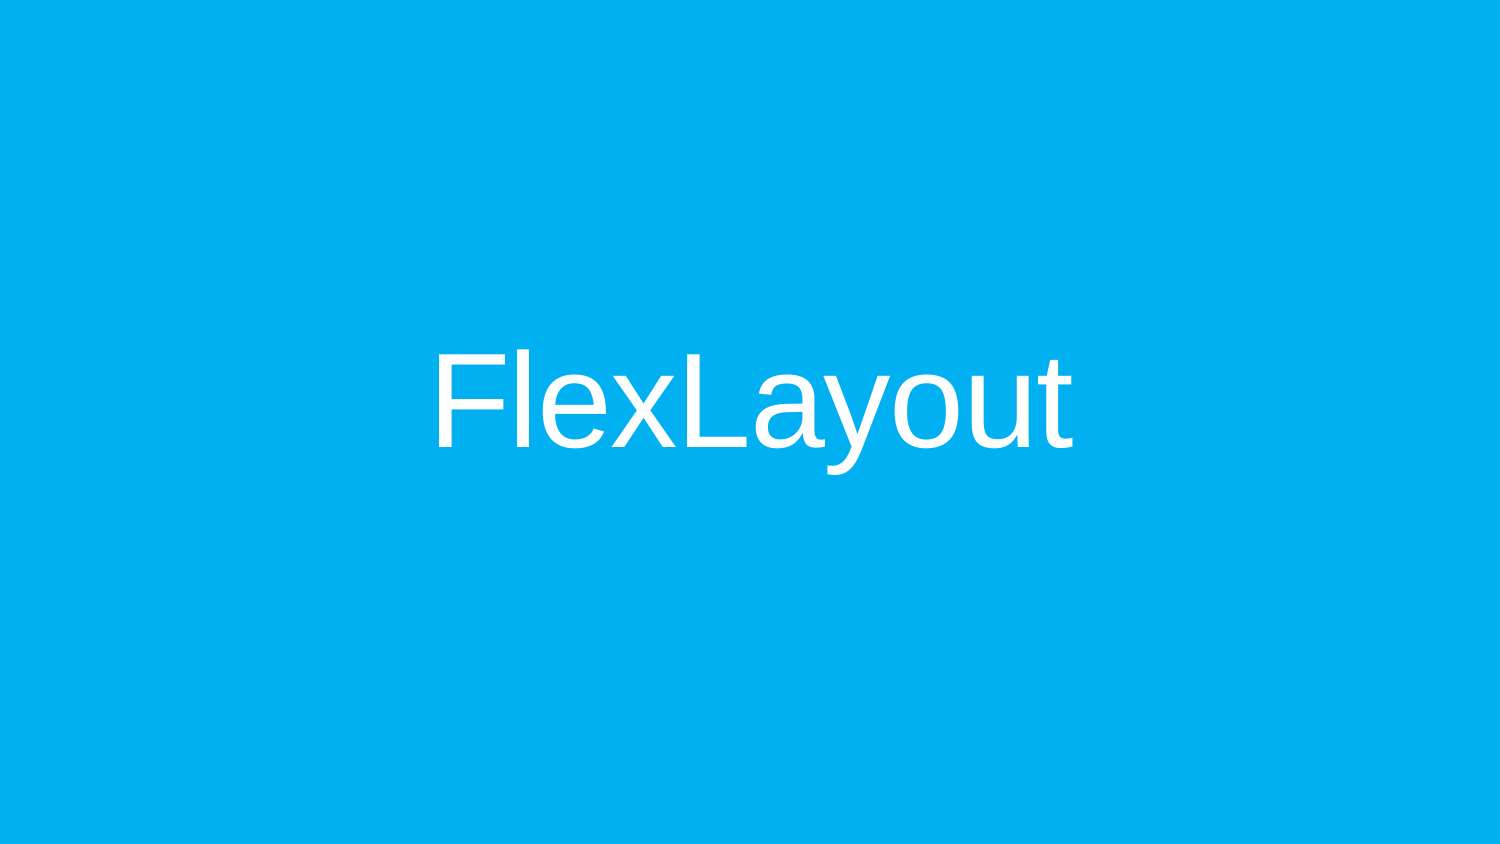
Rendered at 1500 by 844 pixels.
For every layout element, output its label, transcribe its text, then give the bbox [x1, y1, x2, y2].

text_box FlexLayout [145, 343, 1357, 479]
